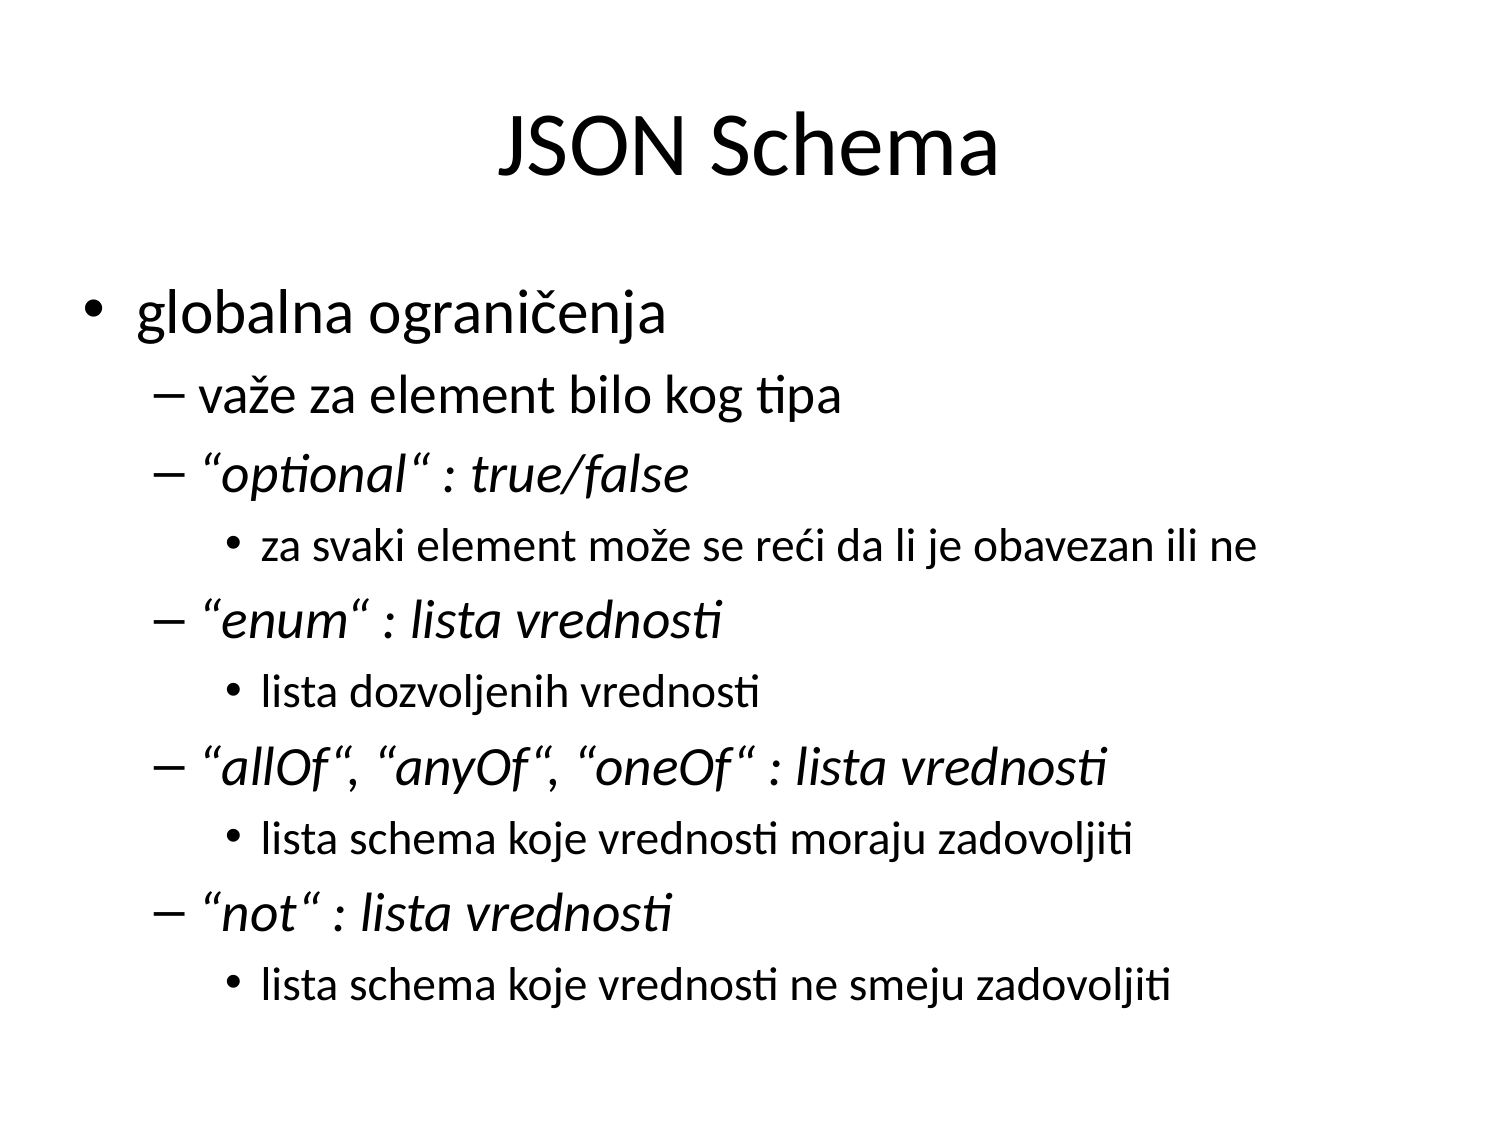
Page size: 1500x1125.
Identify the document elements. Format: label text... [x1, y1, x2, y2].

title JSON Schema [74, 44, 1426, 234]
list globalna ograničenja važe za element bilo kog tipa “optional“ : true/false za svaki element može se reći da li je obavezan ili ne “enum“ : lista vrednosti lista dozvoljenih vrednosti “allOf“, “anyOf“, “oneOf“ : lista vrednosti lista schema koje vrednosti moraju zadovoljiti “not“ : lista vrednosti lista schema koje vrednosti ne smeju zadovoljiti [74, 261, 1426, 1063]
